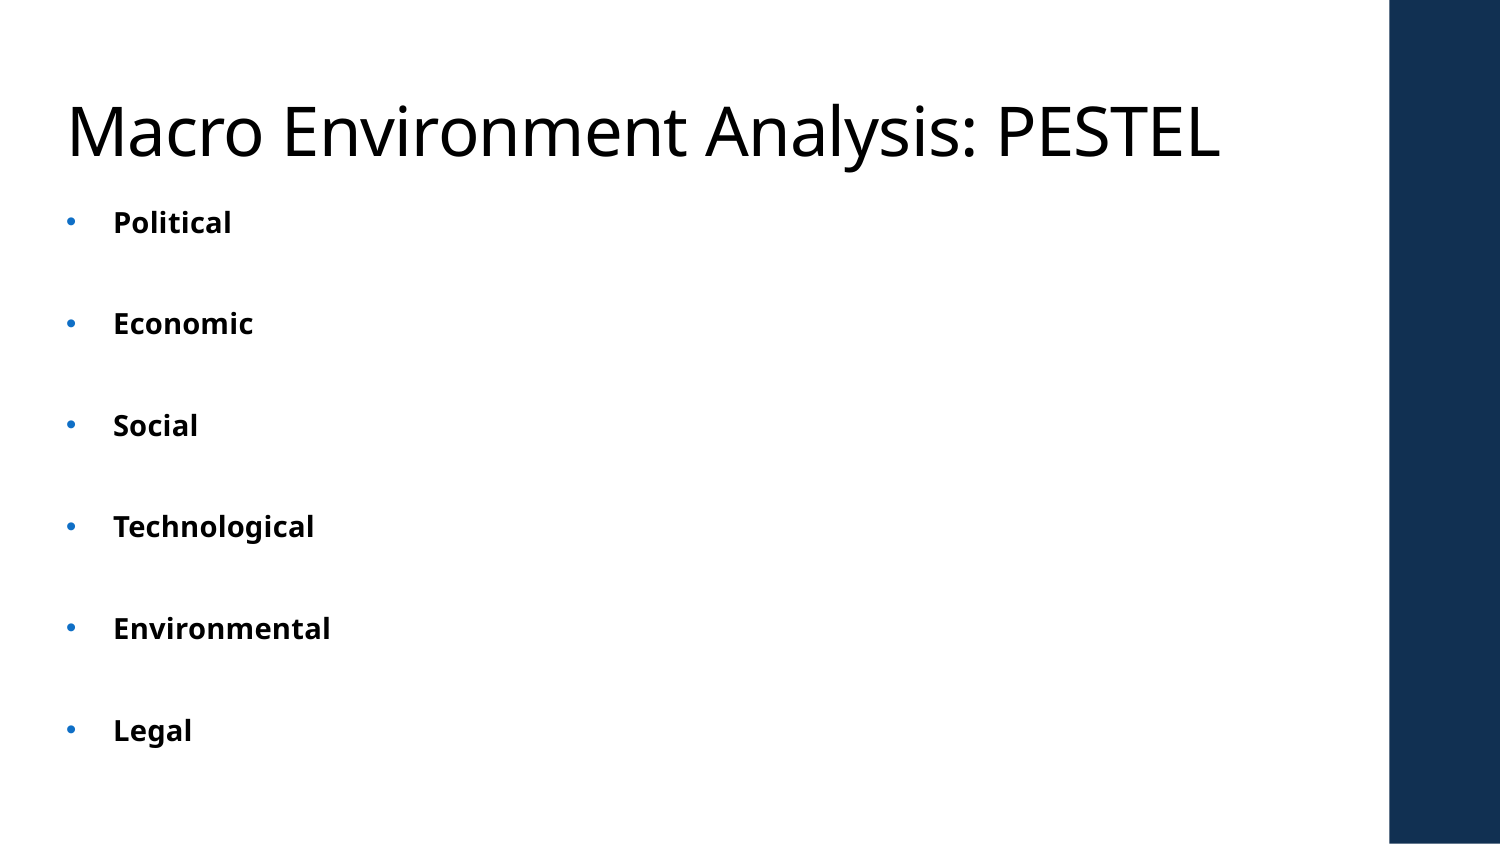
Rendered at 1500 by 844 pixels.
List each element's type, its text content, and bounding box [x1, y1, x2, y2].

title Macro Environment Analysis: PESTEL [51, 72, 1449, 167]
list Political Economic Social Technological Environmental Legal [51, 189, 1449, 750]
